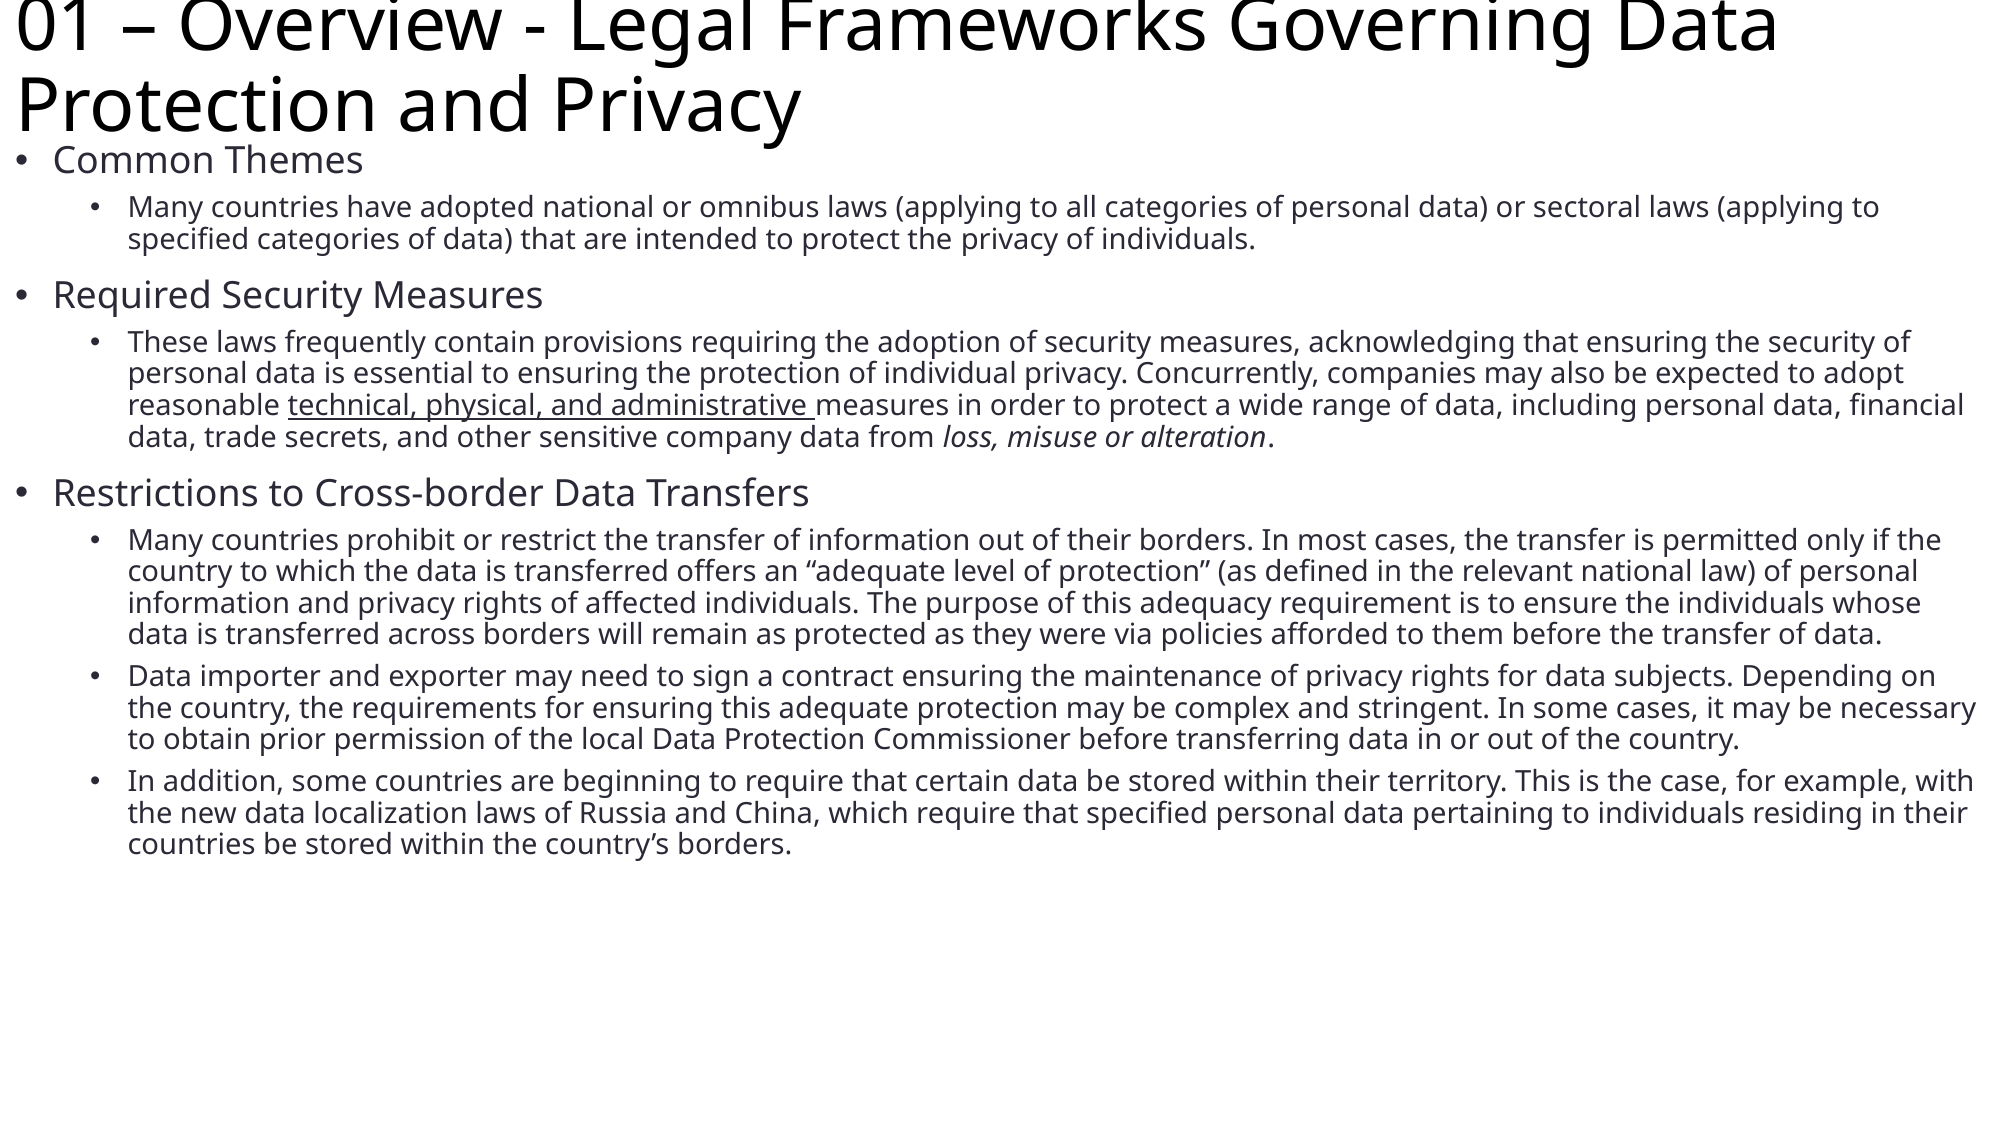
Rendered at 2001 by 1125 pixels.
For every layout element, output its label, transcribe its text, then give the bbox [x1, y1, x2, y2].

title 01 – Overview - Legal Frameworks Governing Data Protection and Privacy [0, 0, 2000, 134]
list Common Themes Many countries have adopted national or omnibus laws (applying to all categories of personal data) or sectoral laws (applying to specified categories of data) that are intended to protect the privacy of individuals. Required Security Measures These laws frequently contain provisions requiring the adoption of security measures, acknowledging that ensuring the security of personal data is essential to ensuring the protection of individual privacy. Concurrently, companies may also be expected to adopt reasonable technical, physical, and administrative measures in order to protect a wide range of data, including personal data, financial data, trade secrets, and other sensitive company data from loss, misuse or alteration. Restrictions to Cross-border Data Transfers Many countries prohibit or restrict the transfer of information out of their borders. In most cases, the transfer is permitted only if the country to which the data is transferred offers an “adequate level of protection” (as defined in the relevant national law) of personal information and privacy rights of affected individuals. The purpose of this adequacy requirement is to ensure the individuals whose data is transferred across borders will remain as protected as they were via policies afforded to them before the transfer of data. Data importer and exporter may need to sign a contract ensuring the maintenance of privacy rights for data subjects. Depending on the country, the requirements for ensuring this adequate protection may be complex and stringent. In some cases, it may be necessary to obtain prior permission of the local Data Protection Commissioner before transferring data in or out of the country. In addition, some countries are beginning to require that certain data be stored within their territory. This is the case, for example, with the new data localization laws of Russia and China, which require that specified personal data pertaining to individuals residing in their countries be stored within the country’s borders. [0, 134, 2000, 1125]
